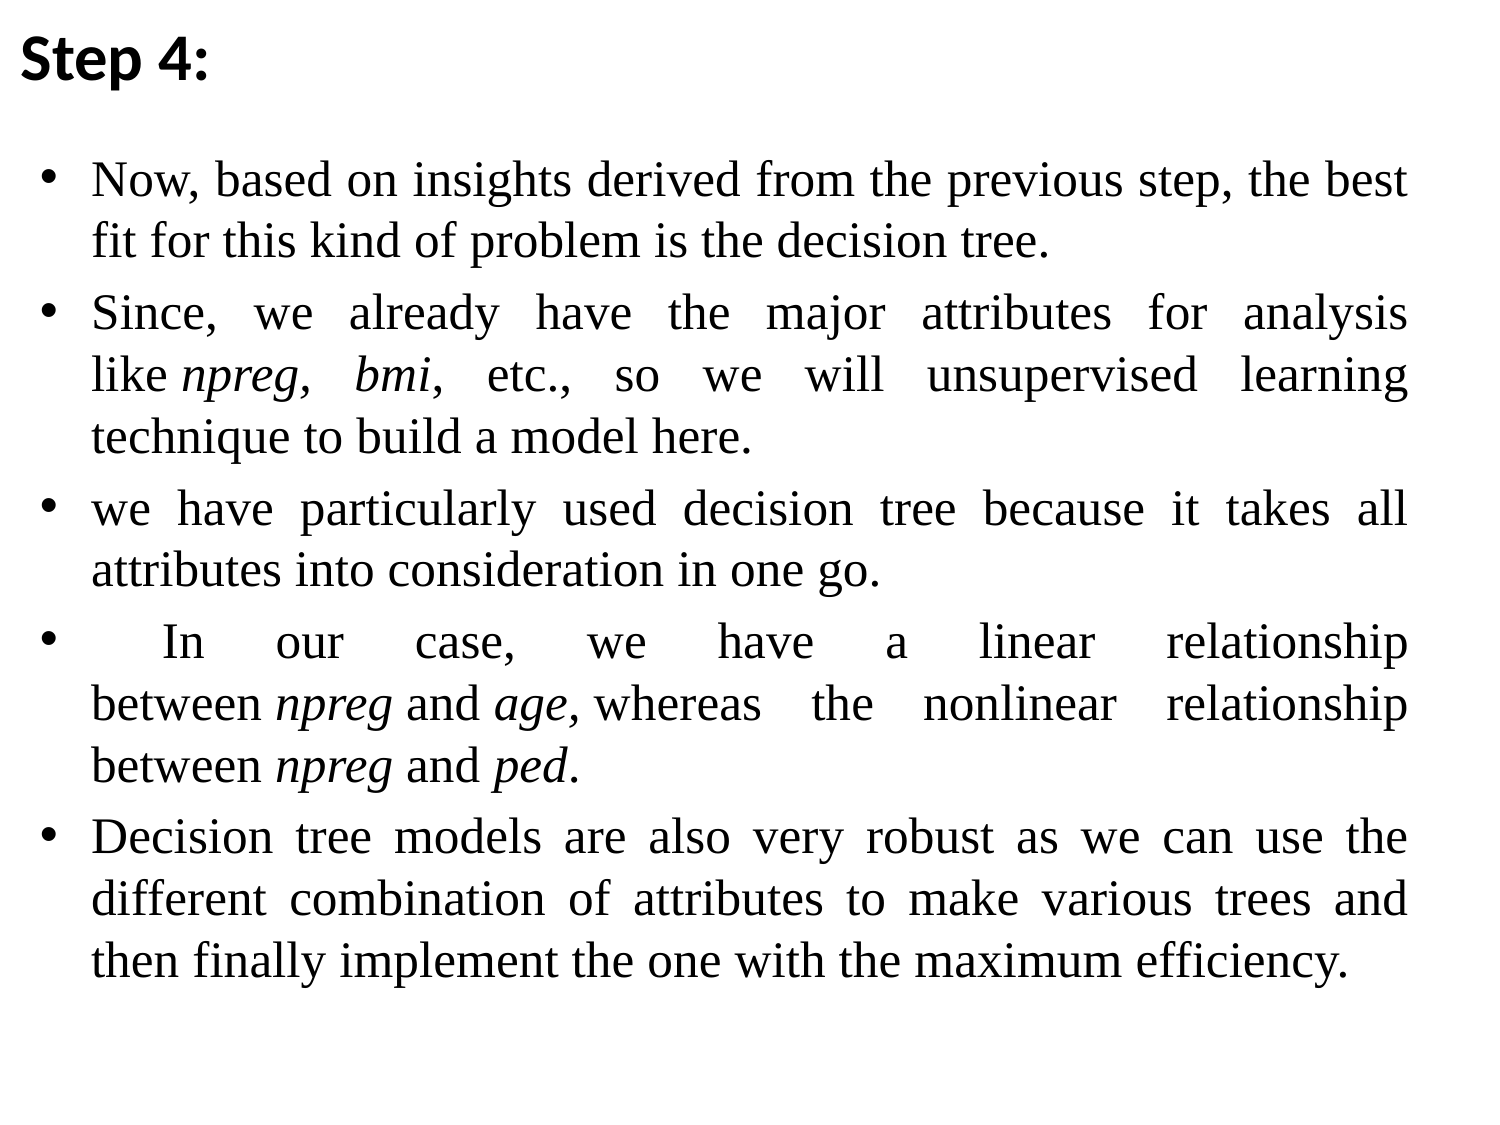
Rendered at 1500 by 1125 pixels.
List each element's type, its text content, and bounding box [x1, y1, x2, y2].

title Step 4: [5, 1, 1356, 107]
list Now, based on insights derived from the previous step, the best fit for this kind of problem is the decision tree. Since, we already have the major attributes for analysis like npreg, bmi, etc., so we will unsupervised learning technique to build a model here. we have particularly used decision tree because it takes all attributes into consideration in one go. In our case, we have a linear relationship between npreg and age, whereas the nonlinear relationship between npreg and ped. Decision tree models are also very robust as we can use the different combination of attributes to make various trees and then finally implement the one with the maximum efficiency. [24, 137, 1425, 1005]
